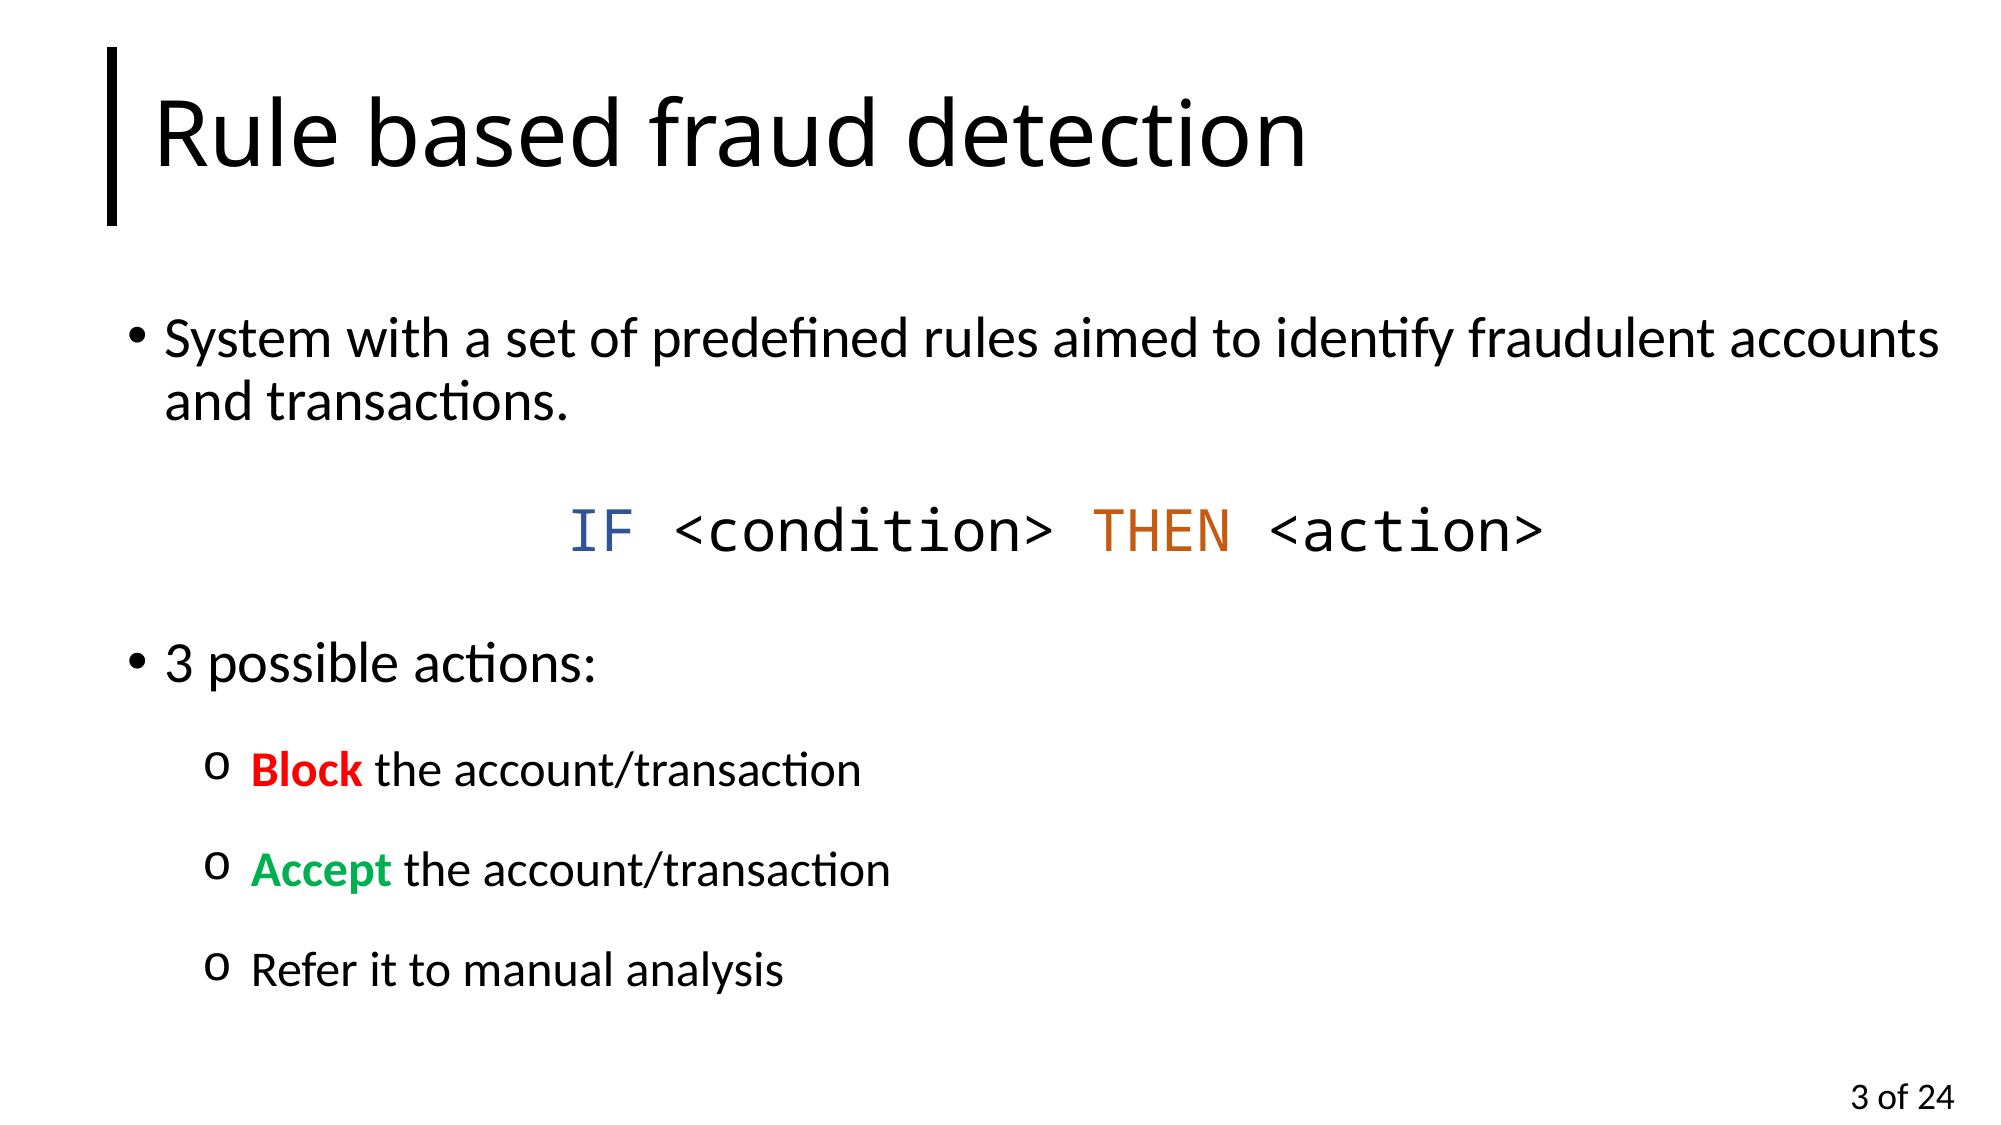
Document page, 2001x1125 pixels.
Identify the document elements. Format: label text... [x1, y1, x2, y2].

title Rule based fraud detection [137, 27, 1863, 246]
list System with a set of predefined rules aimed to identify fraudulent accounts and transactions. IF <condition> THEN <action> 3 possible actions: Block the account/transaction Accept the account/transaction Refer it to manual analysis [112, 299, 2000, 1098]
